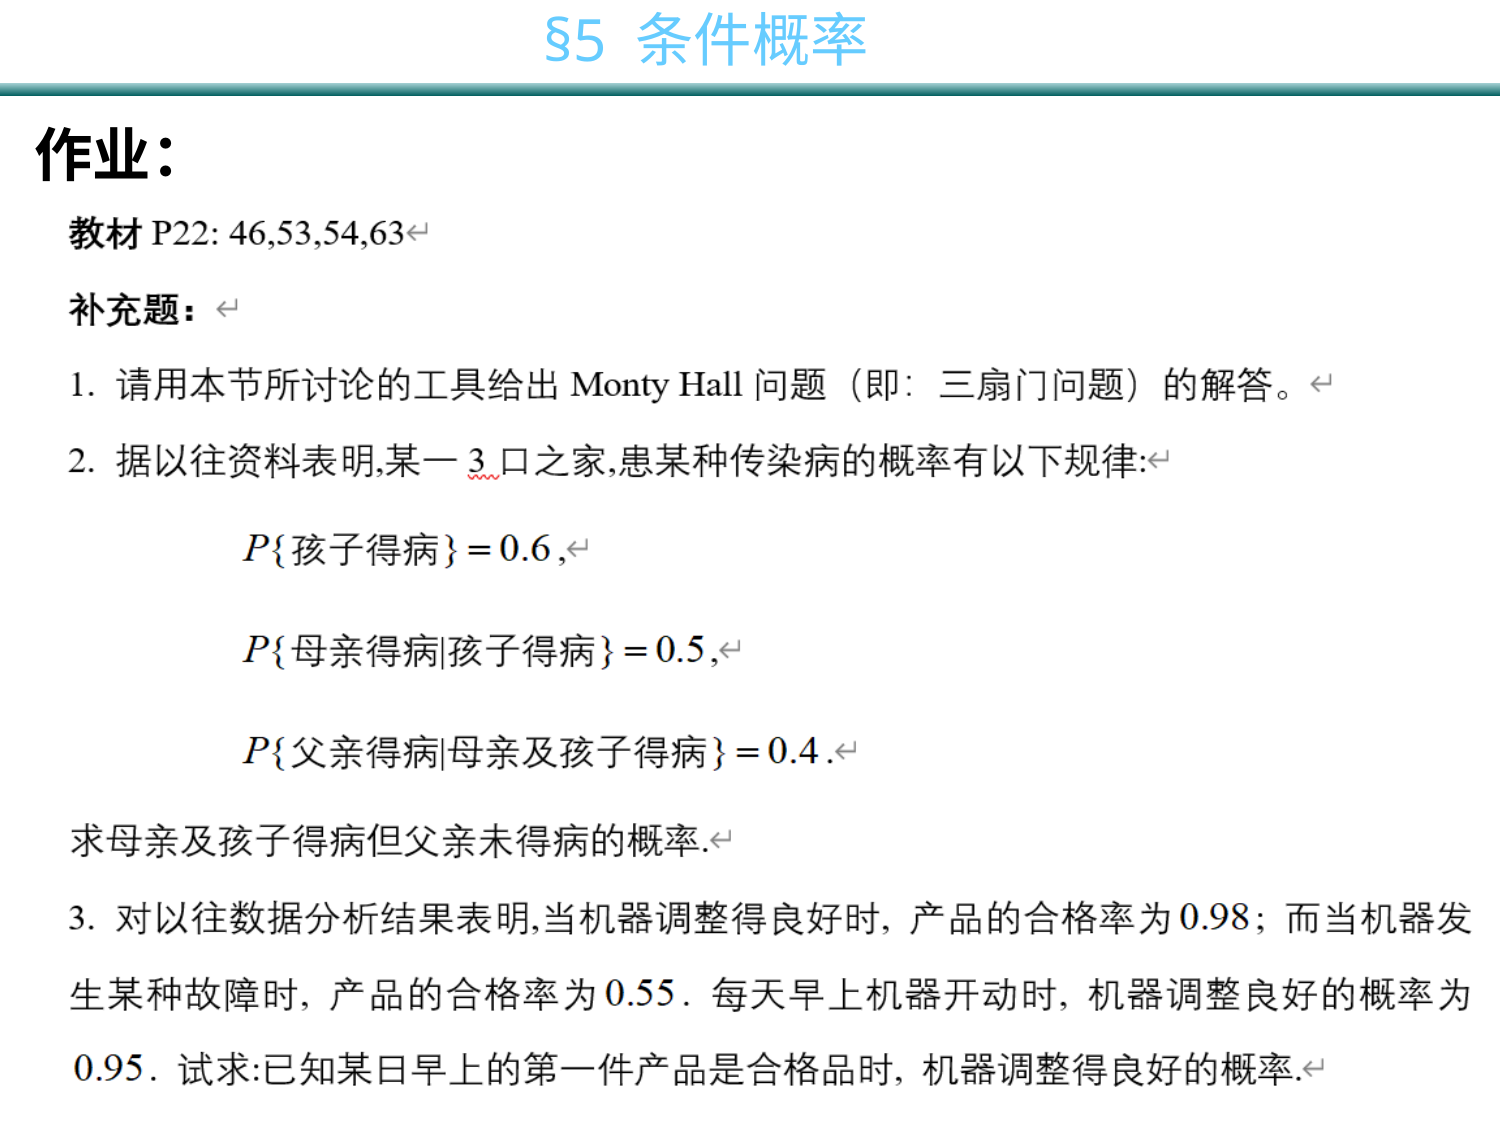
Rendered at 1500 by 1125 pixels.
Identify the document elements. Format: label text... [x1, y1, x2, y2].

text_box 作业： [20, 110, 225, 196]
picture [42, 195, 1489, 1107]
